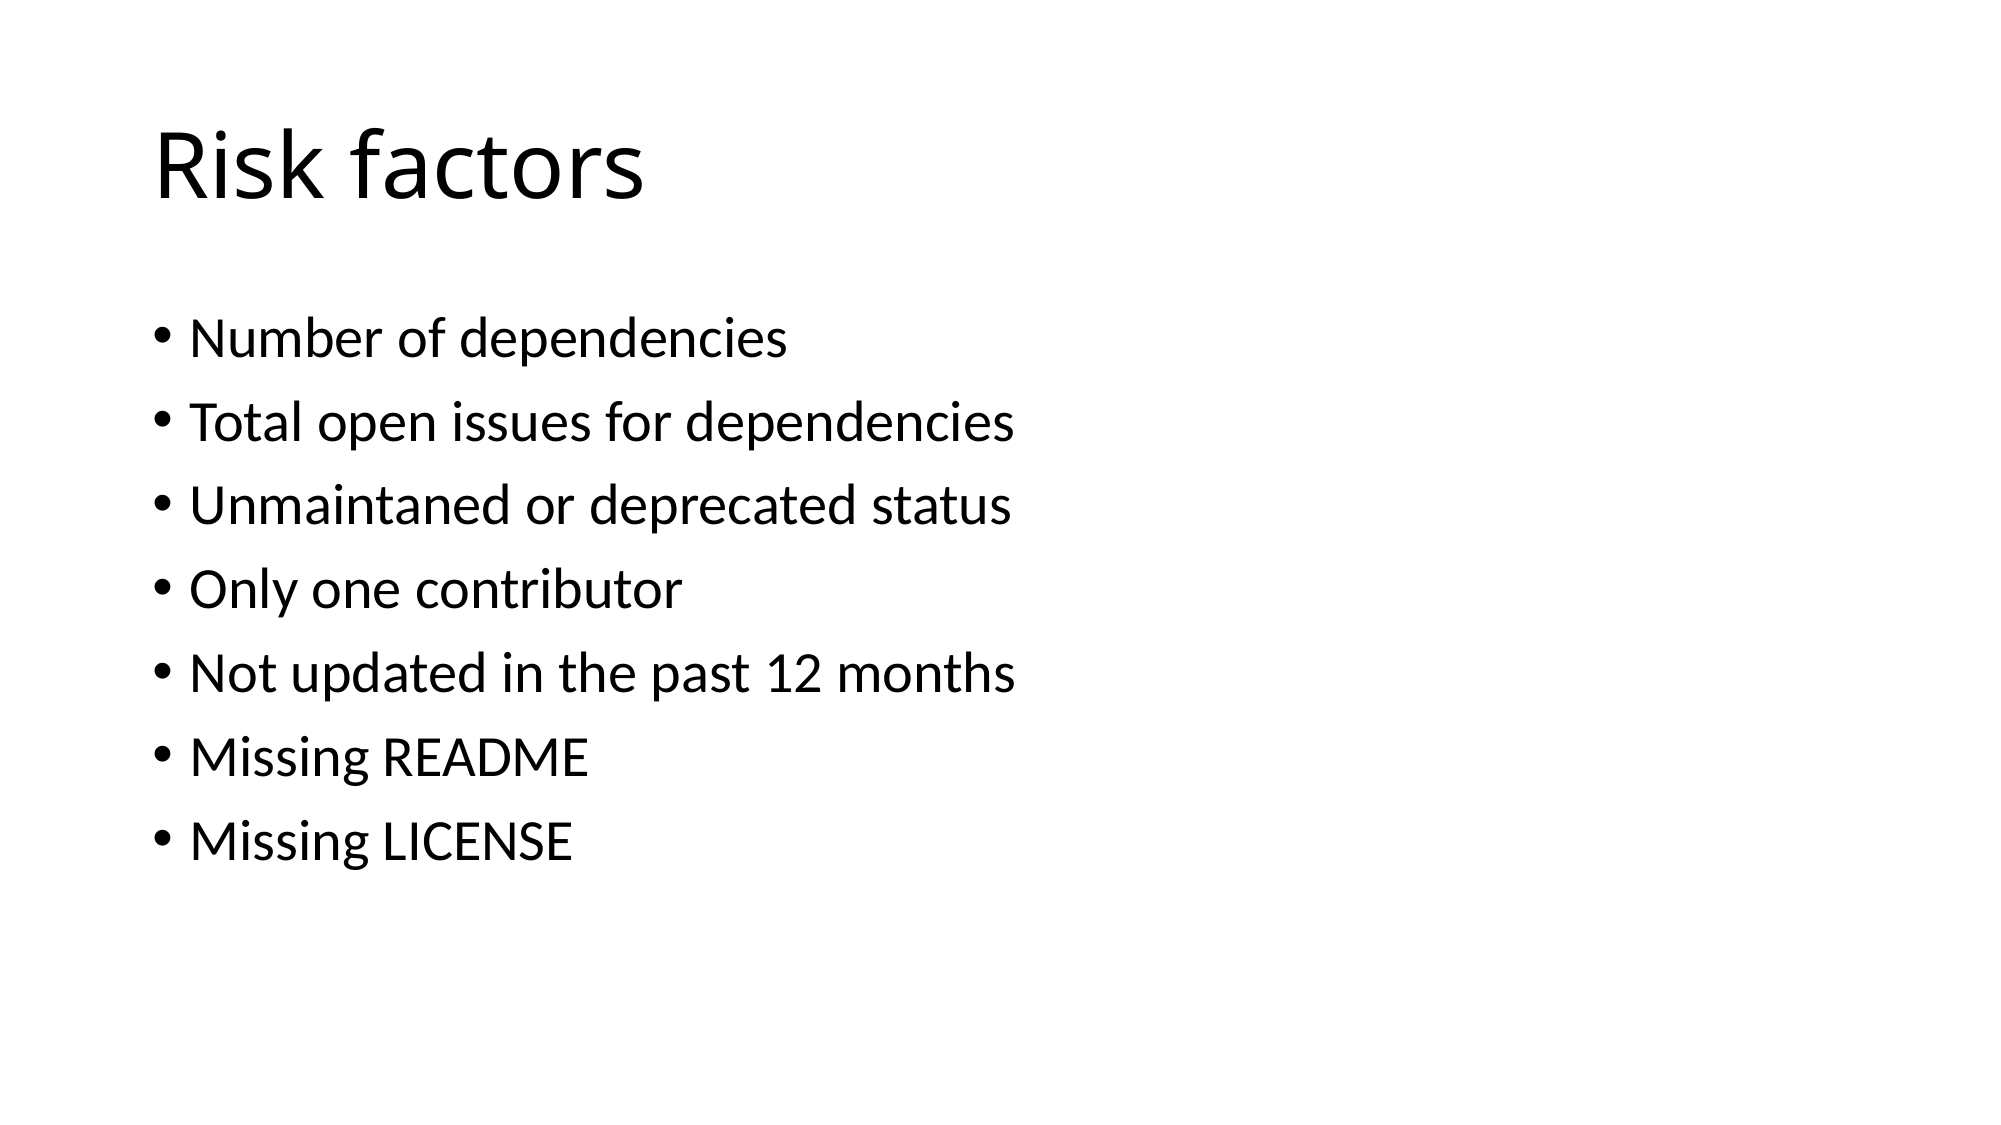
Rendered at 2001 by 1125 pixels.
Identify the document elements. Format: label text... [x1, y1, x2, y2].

list Number of dependencies Total open issues for dependencies Unmaintaned or deprecated status Only one contributor Not updated in the past 12 months Missing README Missing LICENSE [137, 299, 1863, 1014]
title Risk factors [137, 59, 1863, 278]
